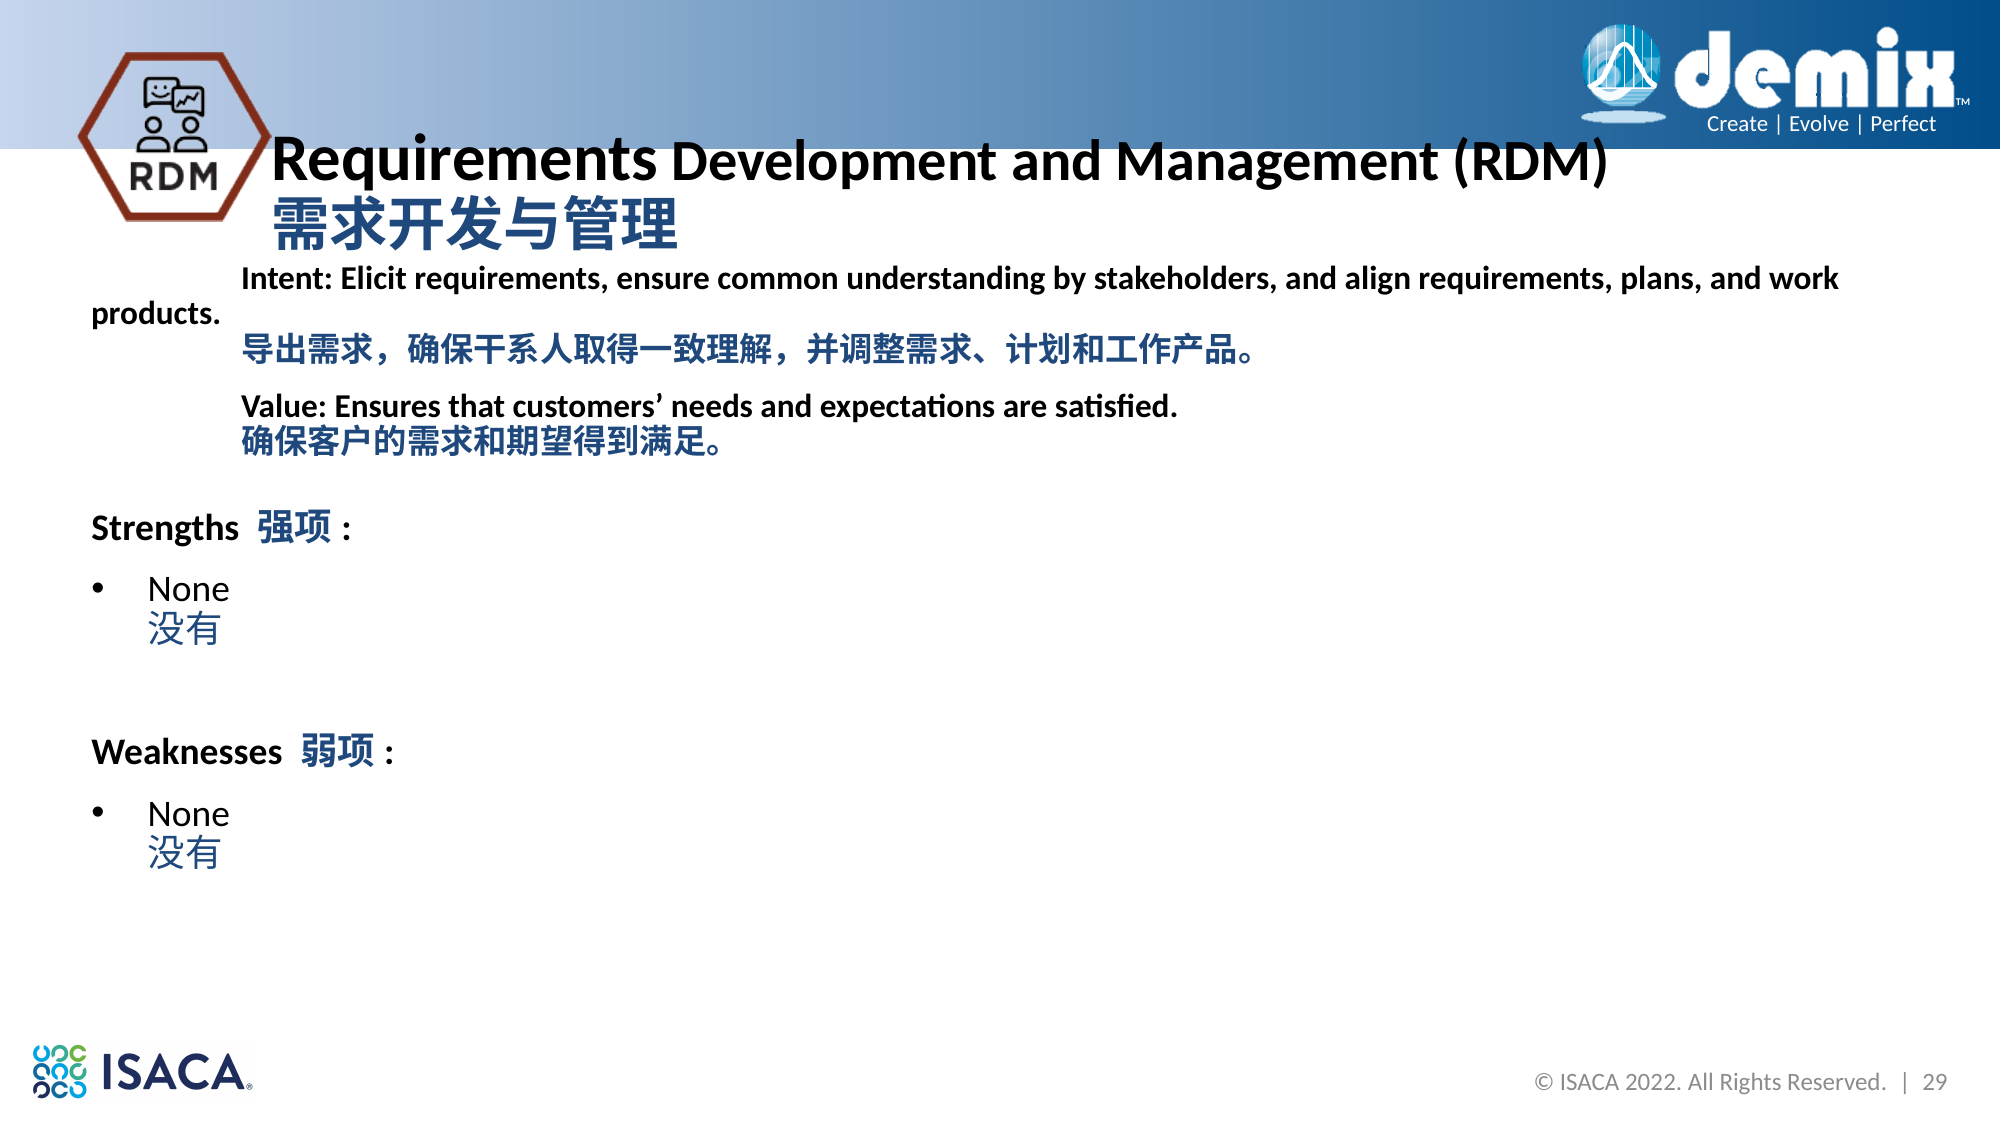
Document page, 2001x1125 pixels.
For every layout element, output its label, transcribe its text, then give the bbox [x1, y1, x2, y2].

picture [29, 1043, 255, 1103]
picture [1549, 3, 2000, 88]
list Intent: Elicit requirements, ensure common understanding by stakeholders, and align requirements, plans, and work products. 导出需求，确保干系人取得一致理解，并调整需求、计划和工作产品。 Value: Ensures that customers’ needs and expectations are satisfied. 确保客户的需求和期望得到满足。 [76, 252, 1978, 906]
text_box Strengths 强项: None 没有 Weaknesses 弱项: None 没有 [76, 500, 1925, 1009]
picture [76, 52, 272, 222]
title Requirements Development and Management (RDM) 需求开发与管理 [255, 88, 2000, 292]
